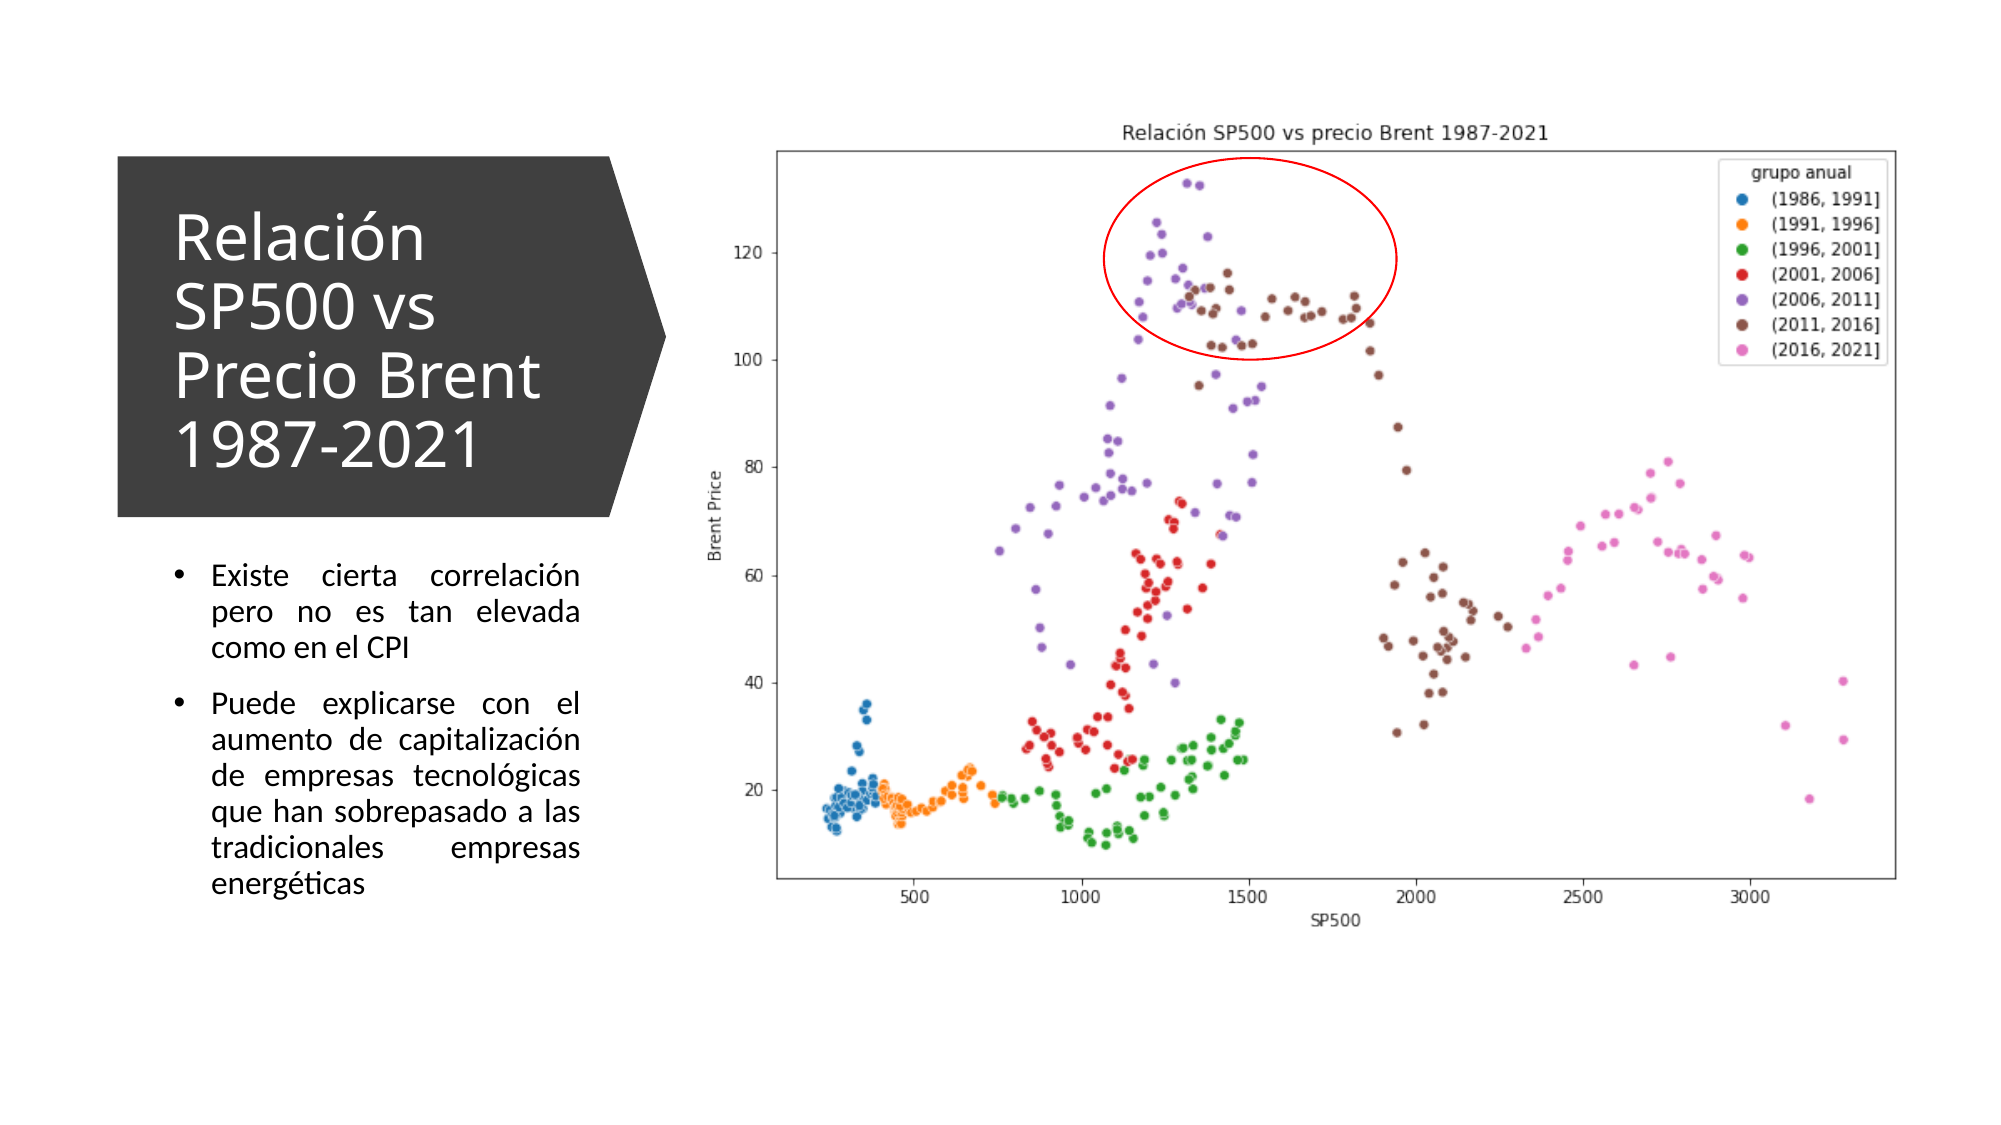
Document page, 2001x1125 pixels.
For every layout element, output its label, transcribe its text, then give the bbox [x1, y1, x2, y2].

text_box [116, 155, 596, 519]
list Existe cierta correlación pero no es tan elevada como en el CPI Puede explicarse con el aumento de capitalización de empresas tecnológicas que han sobrepasado a las tradicionales empresas energéticas [158, 550, 596, 949]
picture [596, 35, 2000, 999]
title Relación SP500 vs Precio Brent 1987-2021 [158, 197, 596, 490]
